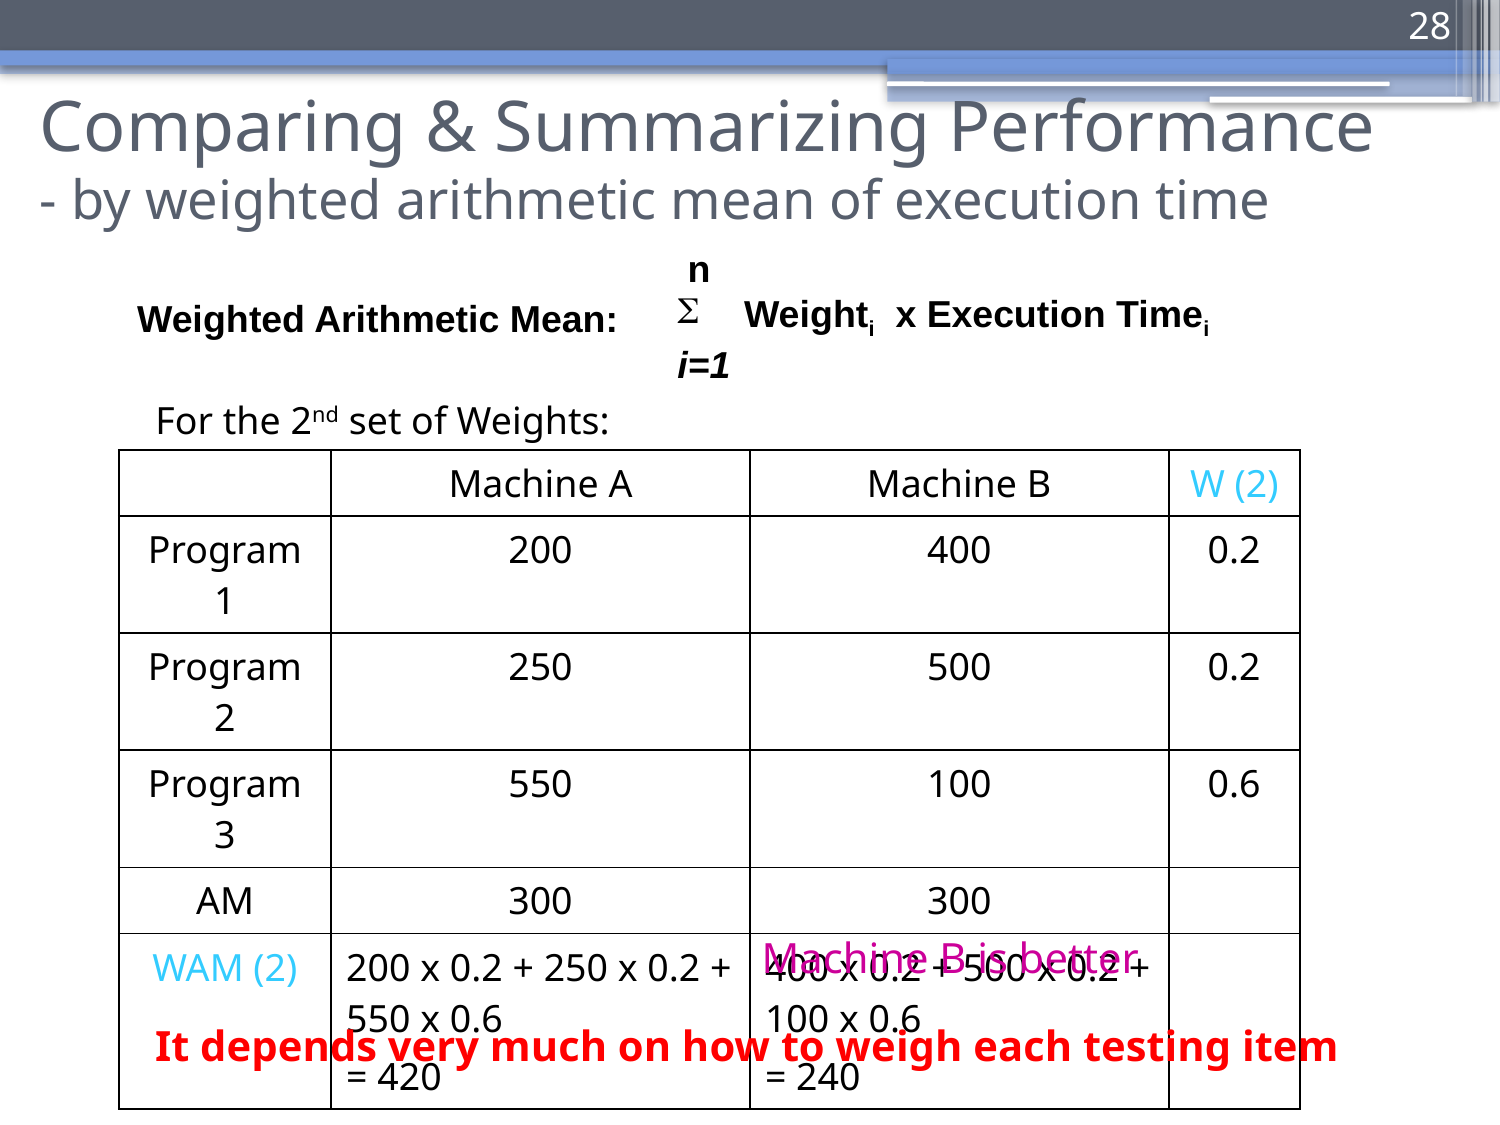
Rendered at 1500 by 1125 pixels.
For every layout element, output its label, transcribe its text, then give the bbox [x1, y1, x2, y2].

table_header Machine B [751, 451, 1168, 515]
table_cell 400 [751, 517, 1168, 632]
table_header W (2) [1170, 451, 1299, 515]
text_box Weighted Arithmetic Mean: [122, 287, 635, 347]
table_cell [1170, 868, 1299, 933]
table_cell [1170, 934, 1299, 1012]
table_cell 300 [751, 868, 1168, 933]
table_cell Program 1 [120, 517, 330, 632]
table_cell WAM (2) [120, 934, 330, 1108]
table_cell 550 [332, 751, 749, 867]
text_box Machine B is better [746, 924, 1154, 990]
table_cell 100 [751, 751, 1168, 867]
table_cell 200 x 0.2 + 250 x 0.2 + 550 x 0.6 = 420 [332, 1078, 749, 1108]
table_cell 400 x 0.2 + 500 x 0.2 + 100 x 0.6 = 240 [751, 1078, 1168, 1108]
table_cell 200 [332, 517, 749, 632]
table_cell 250 [332, 634, 749, 749]
table_cell 0.2 [1170, 517, 1299, 632]
table_cell [1170, 1078, 1299, 1108]
table_header [120, 451, 330, 515]
table_cell Program 2 [120, 634, 330, 749]
table_cell 200 x 0.2 + 250 x 0.2 + 550 x 0.6 = 420 [332, 934, 749, 1012]
table_header Machine A [332, 451, 749, 515]
table_cell 500 [751, 634, 1168, 749]
slide_number 28 [1341, 0, 1466, 61]
title Comparing & Summarizing Performance - by weighted arithmetic mean of execution time [24, 62, 1425, 250]
table_cell 0.2 [1170, 634, 1299, 749]
text_box It depends very much on how to weigh each testing item [140, 1012, 1354, 1078]
table_cell AM [120, 868, 330, 933]
table_cell 300 [332, 868, 749, 933]
text_box n Weighti x Execution Timei i=1 [662, 237, 1288, 394]
table_cell 400 x 0.2 + 500 x 0.2 + 100 x 0.6 = 240 [751, 934, 1168, 1012]
table_cell 0.6 [1170, 751, 1299, 867]
table_cell Program 3 [120, 751, 330, 867]
text_box For the 2nd set of Weights: [140, 389, 625, 450]
